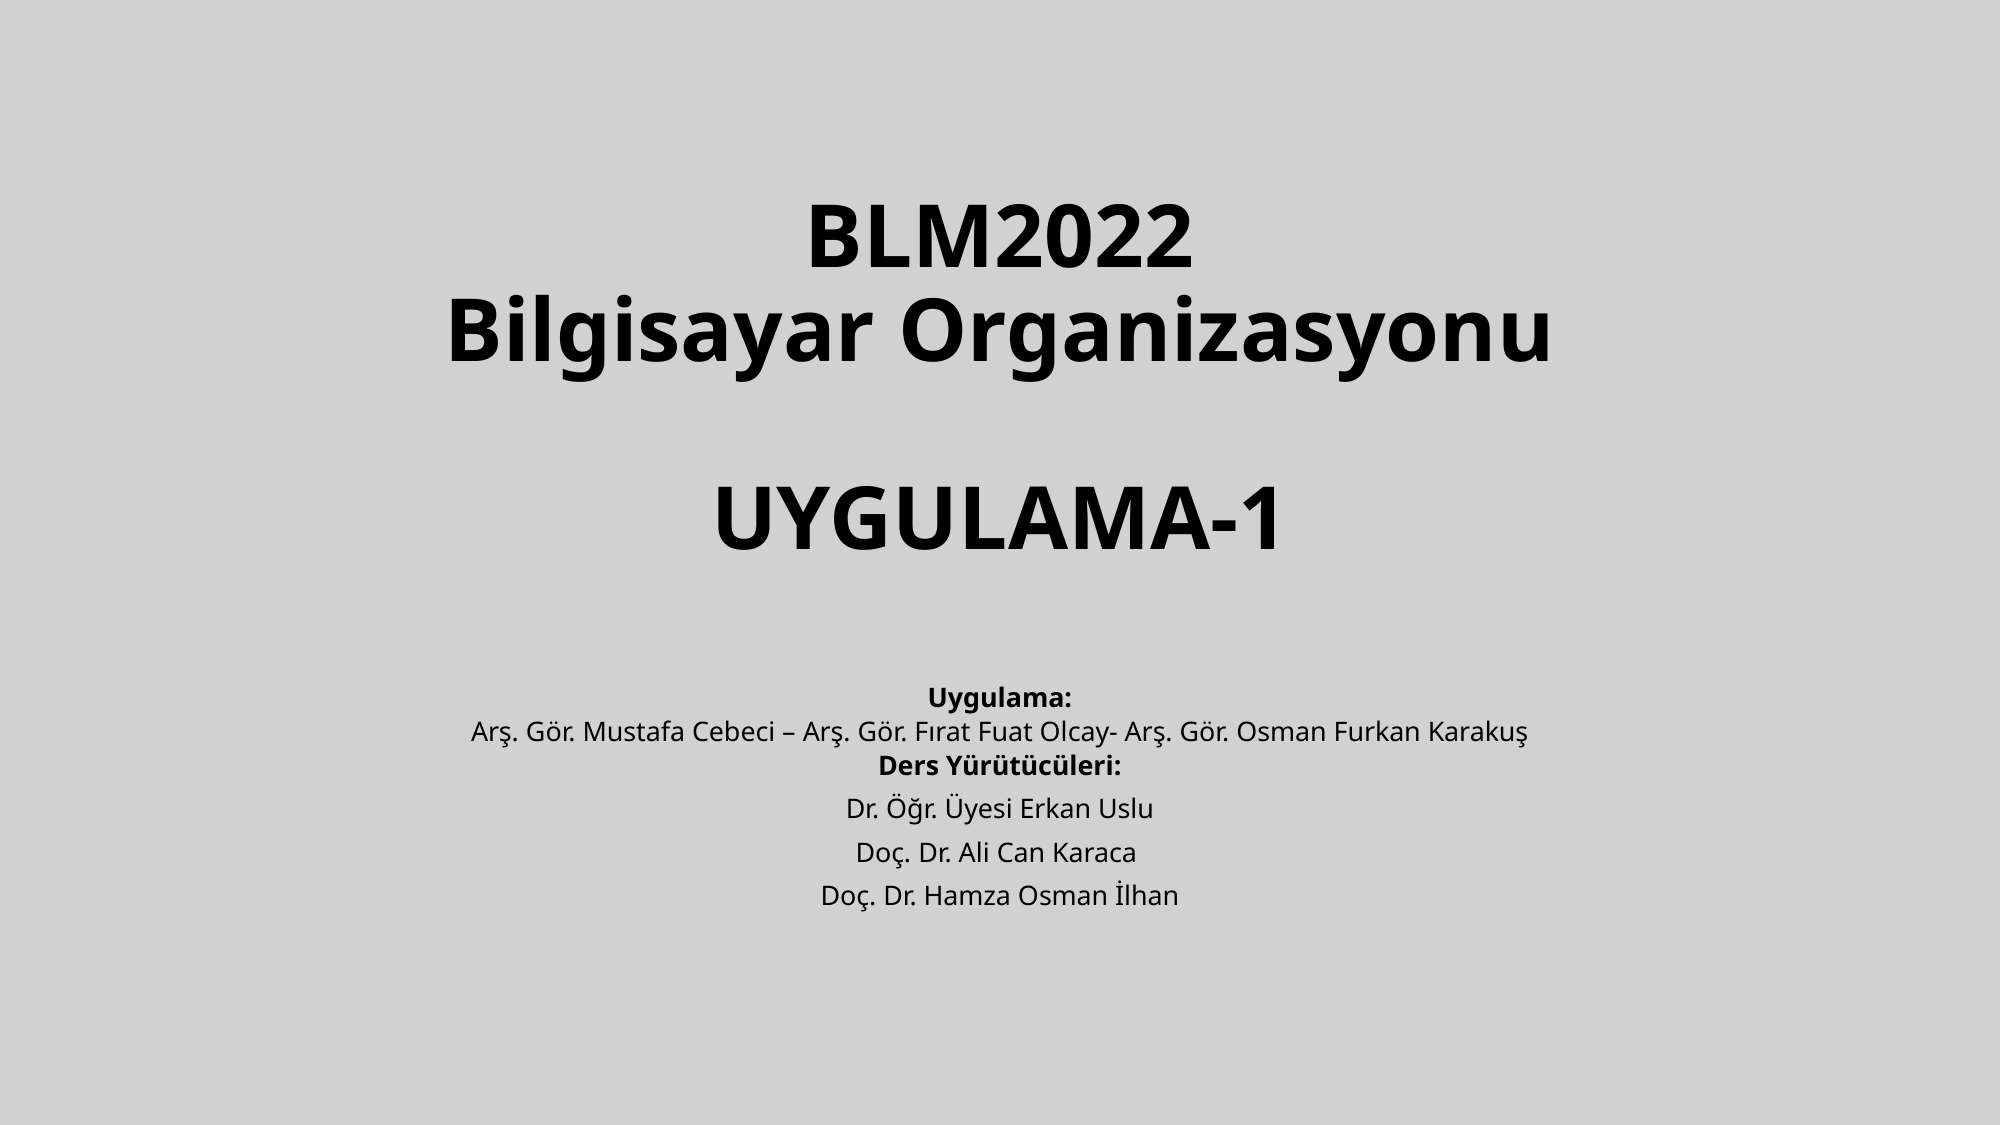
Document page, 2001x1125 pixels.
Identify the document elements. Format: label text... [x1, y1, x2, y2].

title BLM2022 Bilgisayar Organizasyonu UYGULAMA-1 [249, 184, 1750, 576]
subtitle Uygulama: Arş. Gör. Mustafa Cebeci – Arş. Gör. Fırat Fuat Olcay- Arş. Gör. Osman Furkan Karakuş Ders Yürütücüleri: Dr. Öğr. Üyesi Erkan Uslu Doç. Dr. Ali Can Karaca Doç. Dr. Hamza Osman İlhan [249, 677, 1750, 949]
